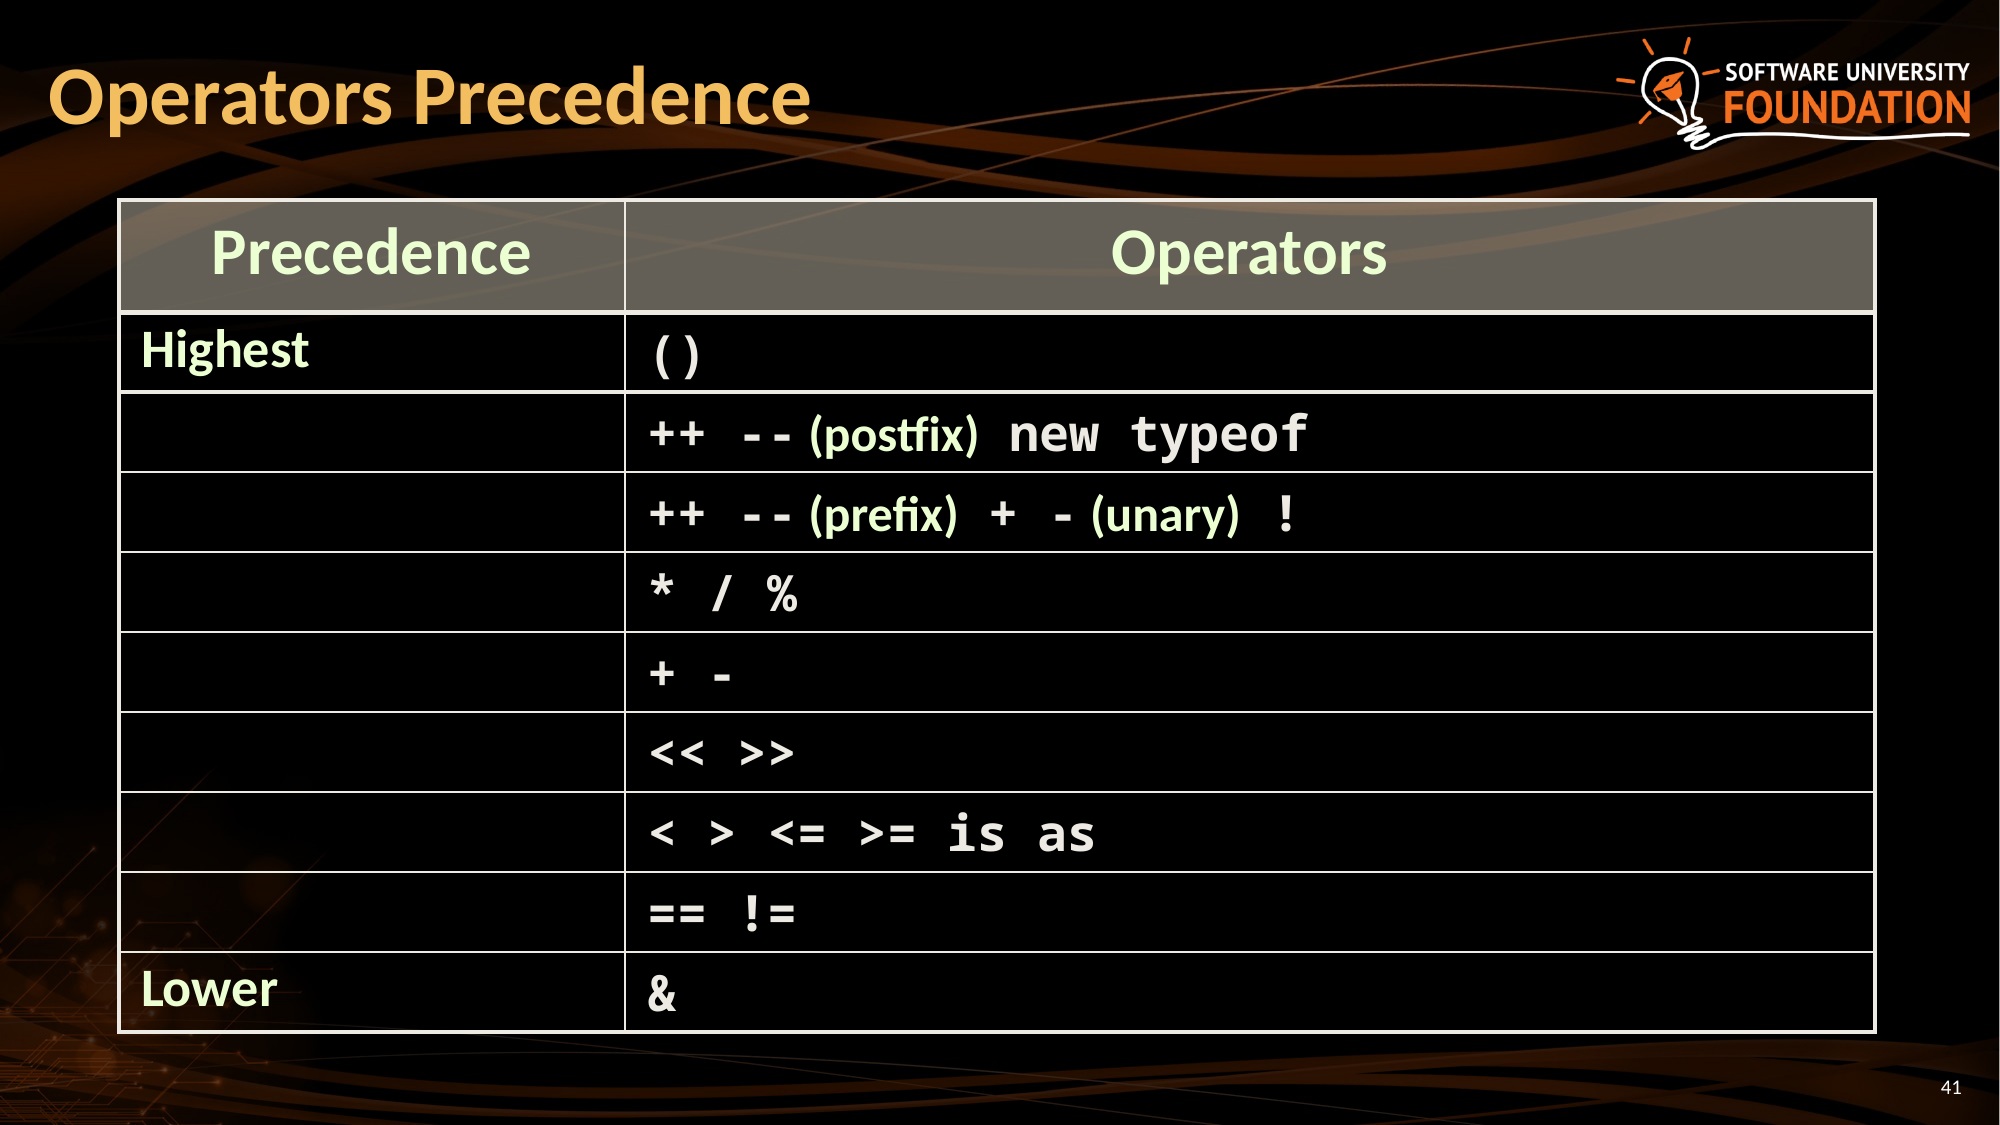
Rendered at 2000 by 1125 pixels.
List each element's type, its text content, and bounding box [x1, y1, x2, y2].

table_cell [121, 394, 624, 471]
table_cell * / % [626, 553, 1873, 631]
table_cell [121, 473, 624, 551]
table_header Precedence [121, 202, 624, 310]
table_cell ++ -- (prefix) + - (unary) ! [626, 473, 1873, 551]
table_cell [121, 553, 624, 631]
table_cell [121, 873, 624, 951]
table_cell << >> [626, 713, 1873, 791]
table_cell Lower [121, 953, 624, 1030]
table_cell () [626, 315, 1873, 390]
slide_number 41 [1897, 1070, 1968, 1103]
picture [0, 0, 2000, 1125]
table_header Operators [626, 202, 1873, 310]
table_cell Highest [121, 315, 624, 390]
table_cell [121, 633, 624, 711]
title Operators Precedence [30, 6, 1602, 189]
table_cell [121, 713, 624, 791]
table_cell [121, 793, 624, 871]
table_cell & [626, 953, 1873, 1030]
table_cell ++ -- (postfix) new typeof [626, 394, 1873, 471]
table_cell == != [626, 873, 1873, 951]
table_cell + - [626, 633, 1873, 711]
table_cell < > <= >= is as [626, 793, 1873, 871]
